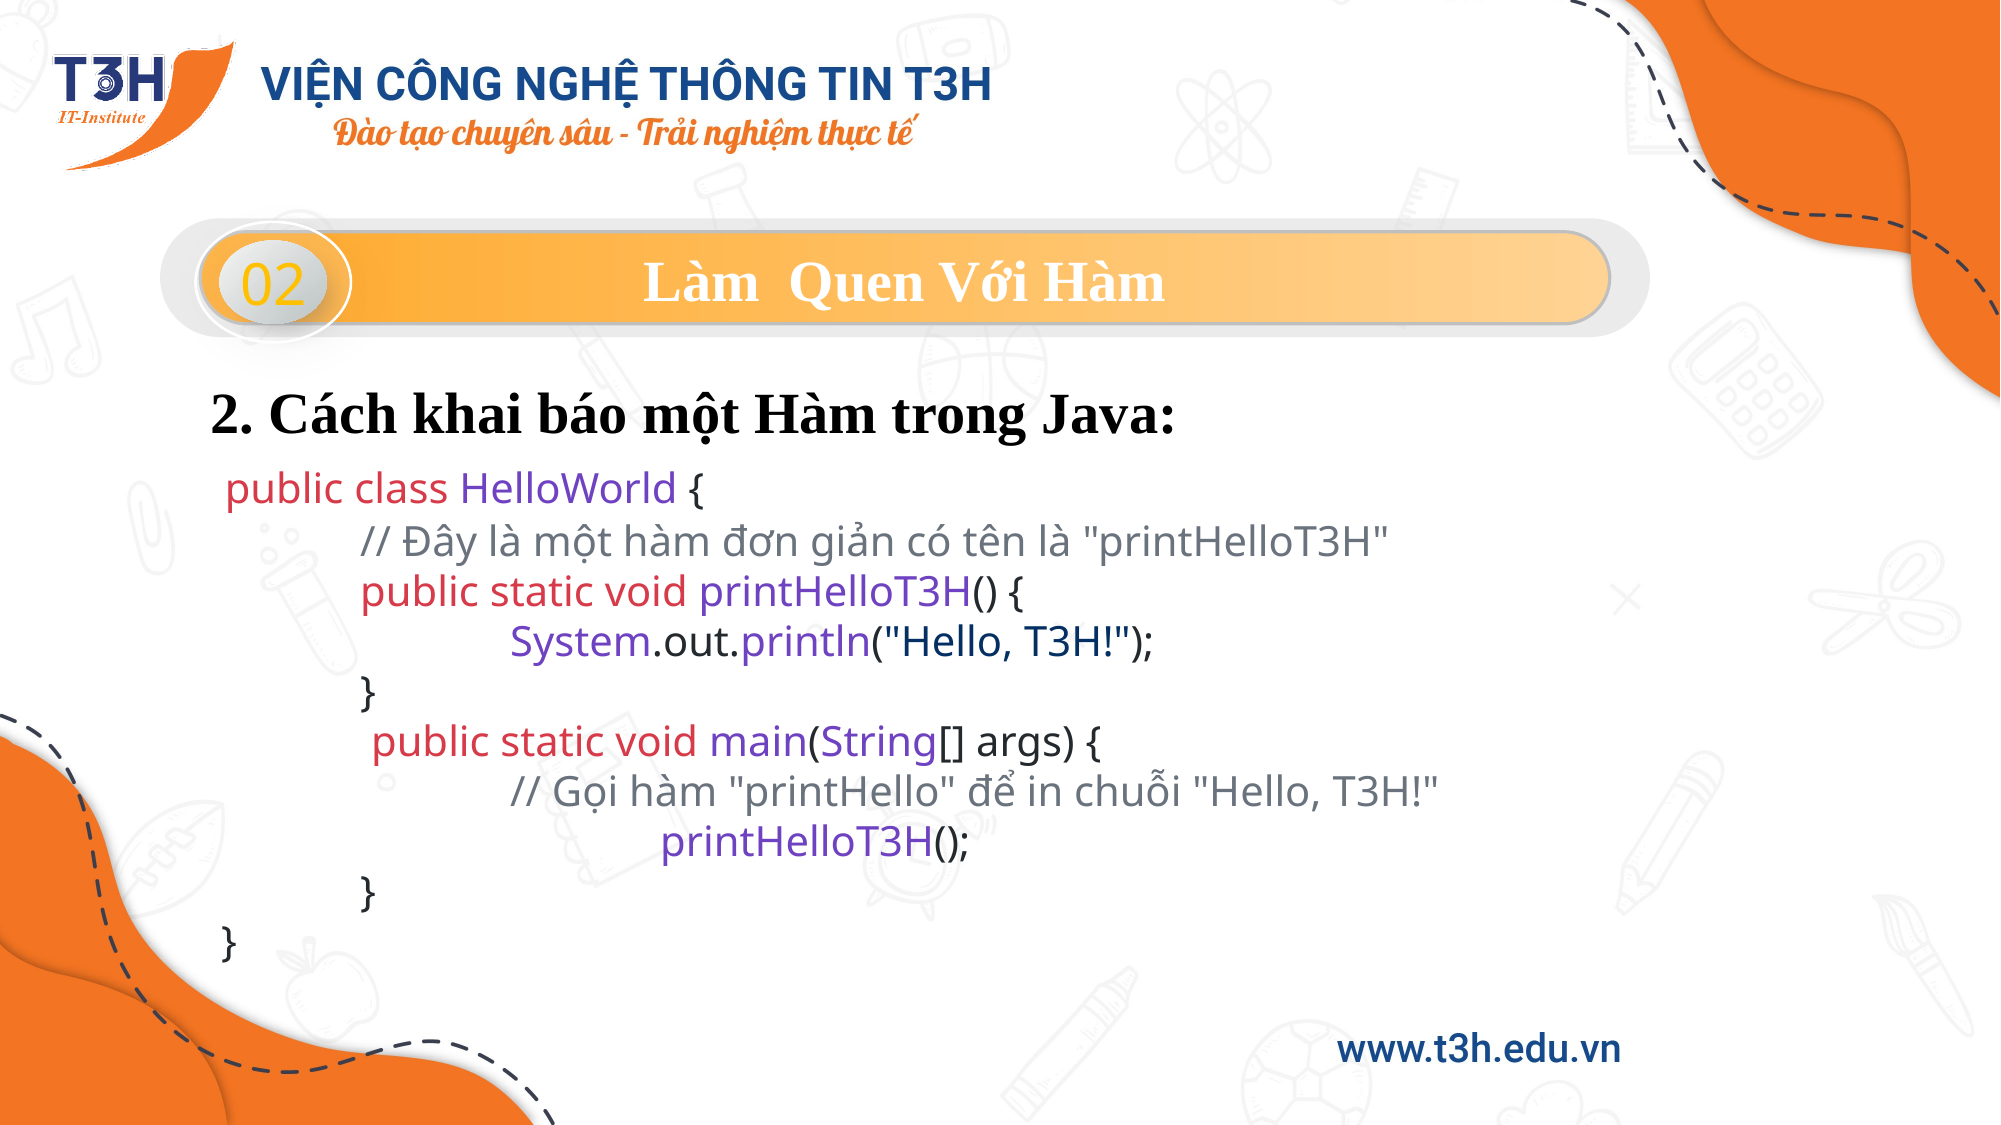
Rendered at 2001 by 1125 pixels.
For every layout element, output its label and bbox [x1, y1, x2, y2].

picture [0, 0, 2000, 1125]
text_box [160, 218, 1650, 338]
text_box [195, 221, 376, 387]
